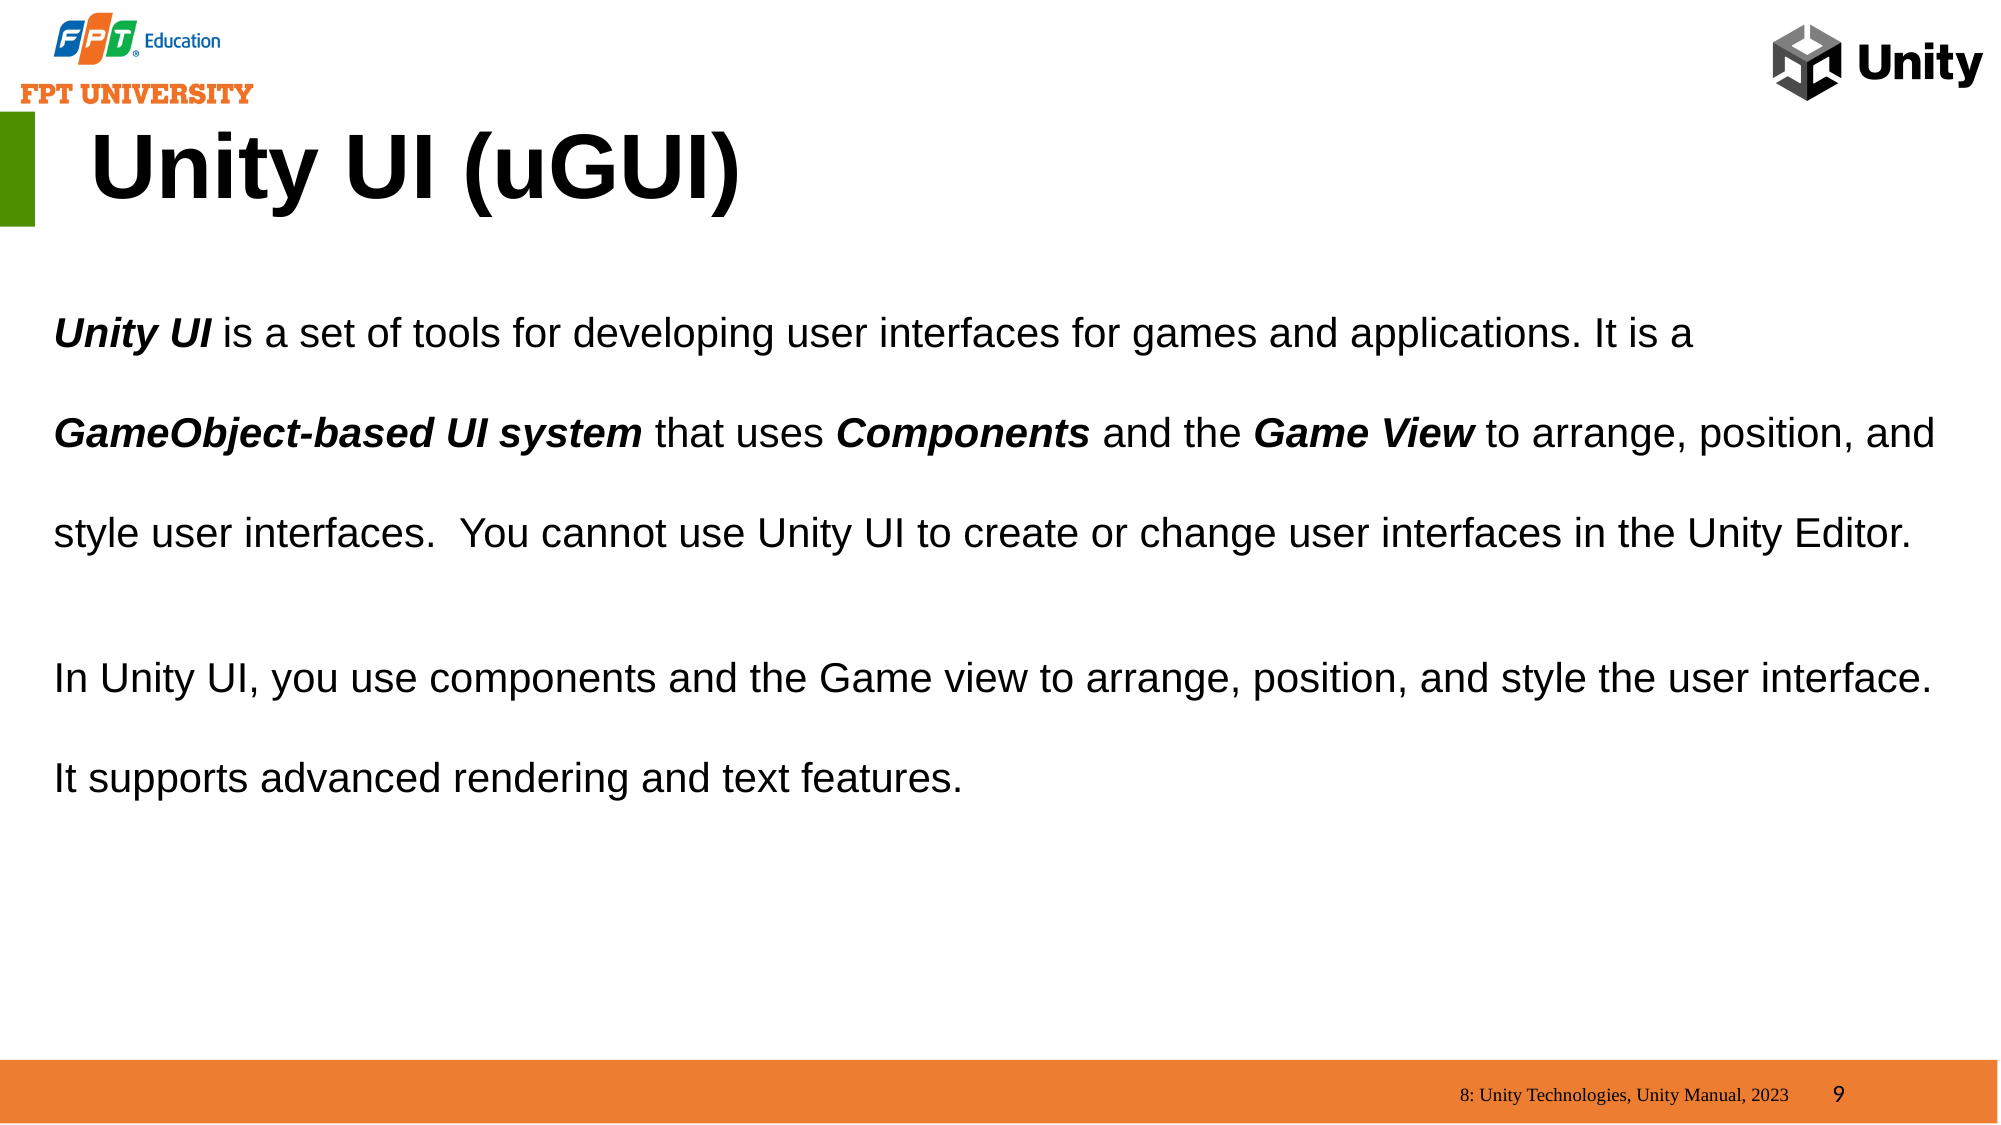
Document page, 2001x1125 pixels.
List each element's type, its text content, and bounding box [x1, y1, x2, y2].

picture [1765, 0, 1992, 126]
text_box Unity UI is a set of tools for developing user interfaces for games and applications. It is a GameObject-based UI system that uses Components and the Game View to arrange, position, and style user interfaces. ​ You cannot use Unity UI to create or change user interfaces in the Unity Editor. In Unity UI, you use components and the Game view to arrange, position, and style the user interface. It supports advanced rendering and text features. [39, 248, 1952, 773]
picture [4, 4, 262, 109]
slide_number 9 [1412, 1063, 1860, 1121]
text_box Unity UI (uGUI) [37, 111, 1975, 227]
